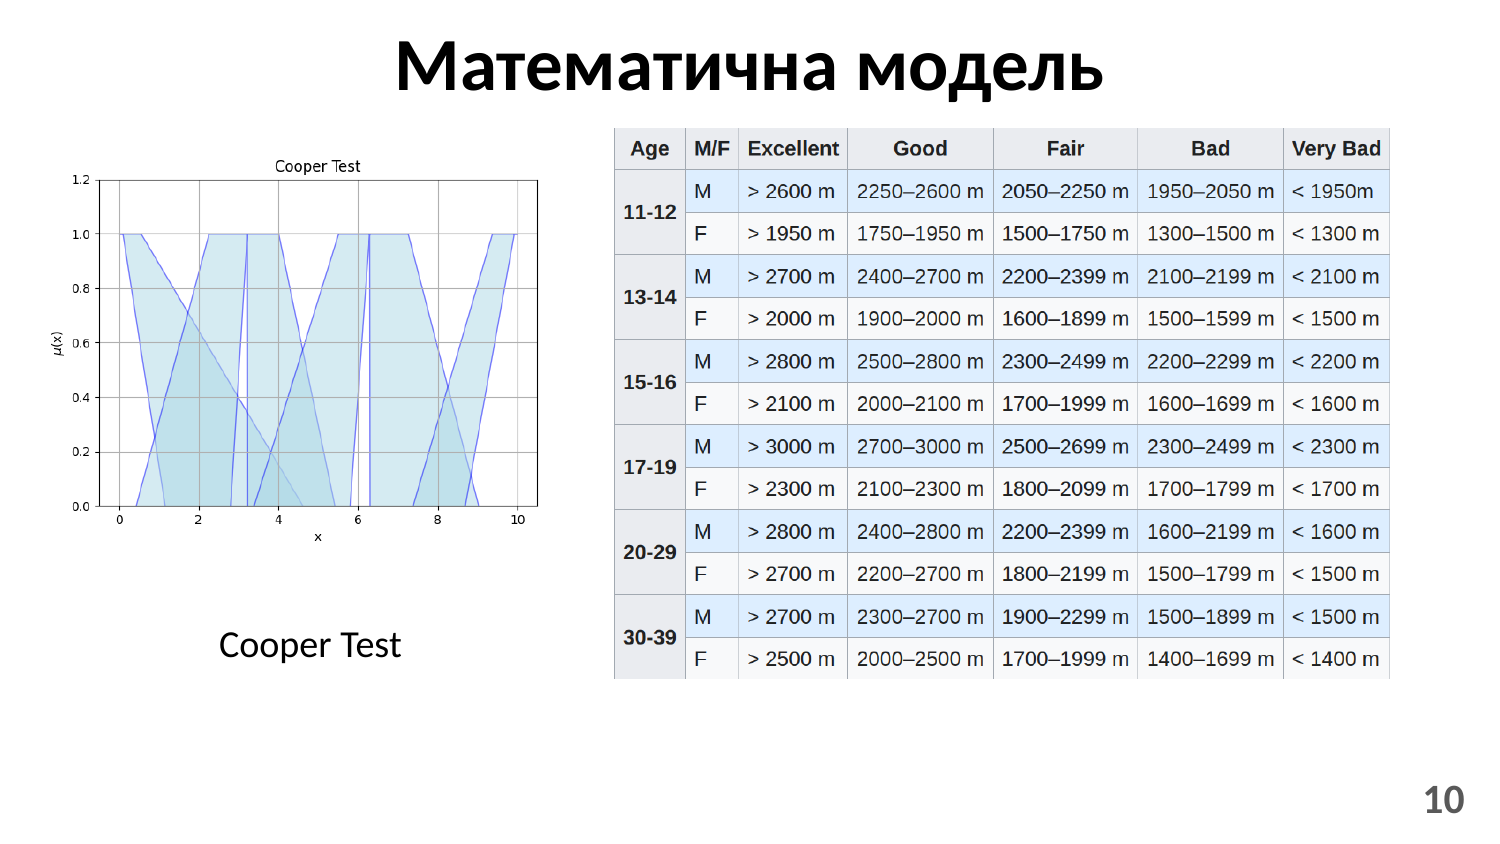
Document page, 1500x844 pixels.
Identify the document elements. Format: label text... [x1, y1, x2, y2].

picture [27, 128, 593, 553]
picture [614, 128, 1391, 680]
list Cooper Test [3, 604, 609, 680]
slide_number ‹#› [1389, 764, 1480, 830]
title Математична модель [51, 0, 1449, 116]
